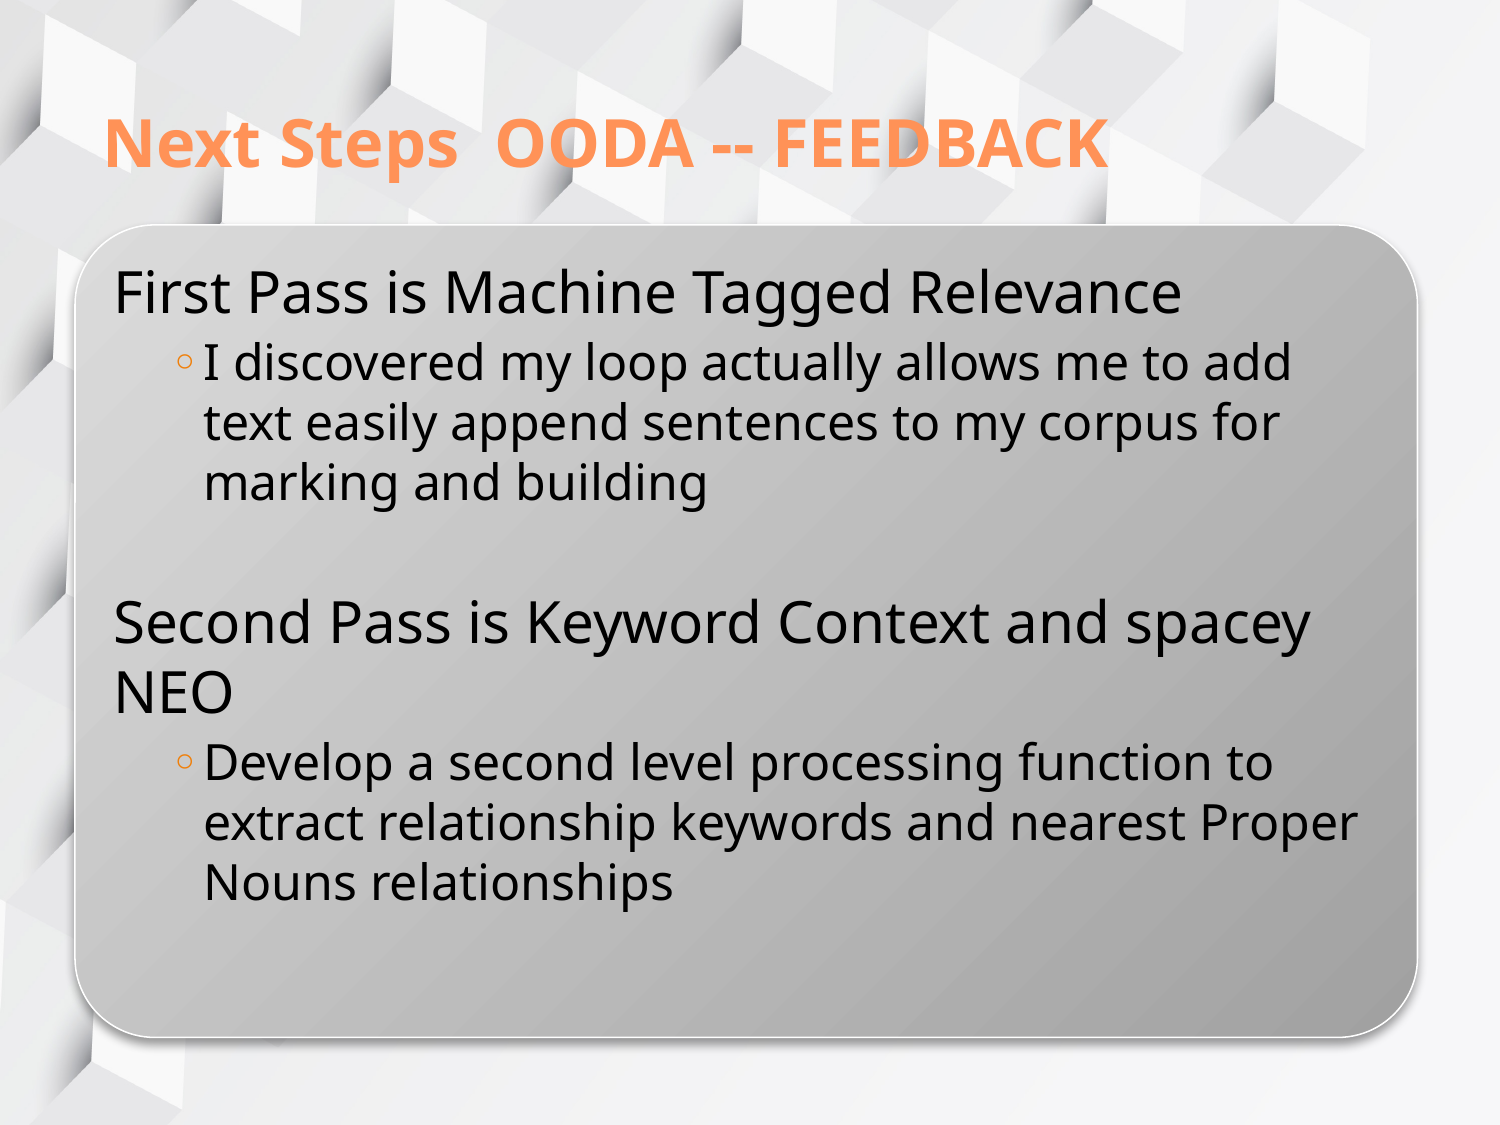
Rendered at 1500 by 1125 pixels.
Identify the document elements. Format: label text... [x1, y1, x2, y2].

text_box First Pass is Machine Tagged Relevance I discovered my loop actually allows me to add text easily append sentences to my corpus for marking and building Second Pass is Keyword Context and spacey NEO Develop a second level processing function to extract relationship keywords and nearest Proper Nouns relationships [74, 224, 1419, 1039]
picture [0, 0, 1500, 1125]
title Next Steps OODA -- FEEDBACK [87, 38, 1430, 189]
